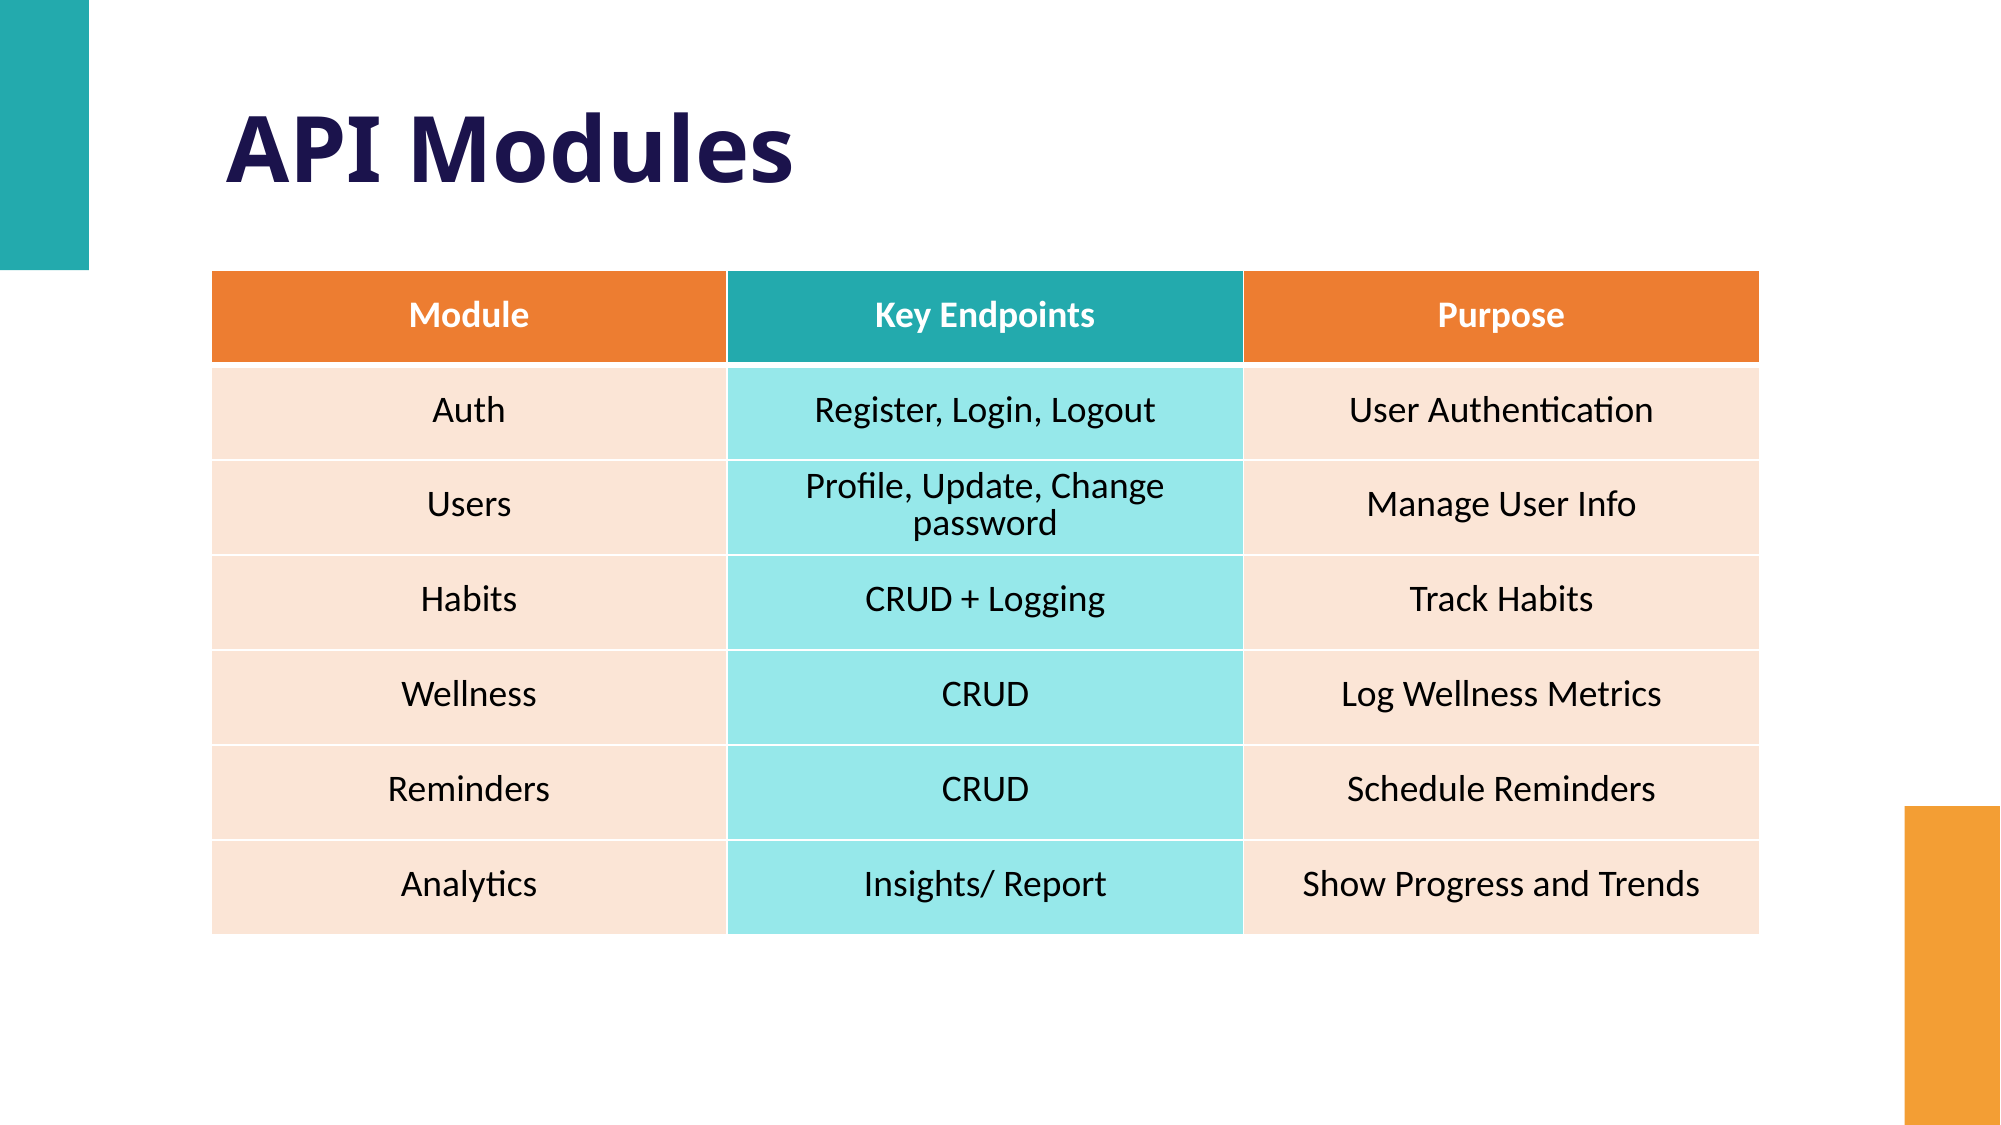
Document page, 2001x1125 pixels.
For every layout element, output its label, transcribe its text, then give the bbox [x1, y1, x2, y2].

table_cell Auth [212, 368, 726, 459]
table_cell Reminders [212, 746, 726, 839]
table_cell Track Habits [1244, 556, 1759, 649]
table_cell Habits [212, 556, 726, 649]
table_cell CRUD + Logging [728, 556, 1243, 649]
table_cell Profile, Update, Change password [728, 461, 1243, 554]
table_header Key Endpoints [728, 271, 1243, 362]
table_cell Wellness [212, 651, 726, 744]
table_header Purpose [1244, 271, 1759, 362]
table_cell User Authentication [1244, 368, 1759, 459]
title API Modules [211, 59, 1937, 246]
table_cell CRUD [728, 746, 1243, 839]
table_cell Manage User Info [1244, 461, 1759, 554]
text_box [0, 0, 90, 271]
table_cell Register, Login, Logout [728, 368, 1243, 459]
table_header Module [212, 271, 726, 362]
table_cell Show Progress and Trends [1244, 841, 1759, 934]
table_cell Insights/ Report [728, 841, 1243, 934]
table_cell Analytics [212, 841, 726, 934]
table_cell CRUD [728, 651, 1243, 744]
text_box [1904, 805, 2000, 1125]
table_cell Log Wellness Metrics [1244, 651, 1759, 744]
table_cell Schedule Reminders [1244, 746, 1759, 839]
table_cell Users [212, 461, 726, 554]
